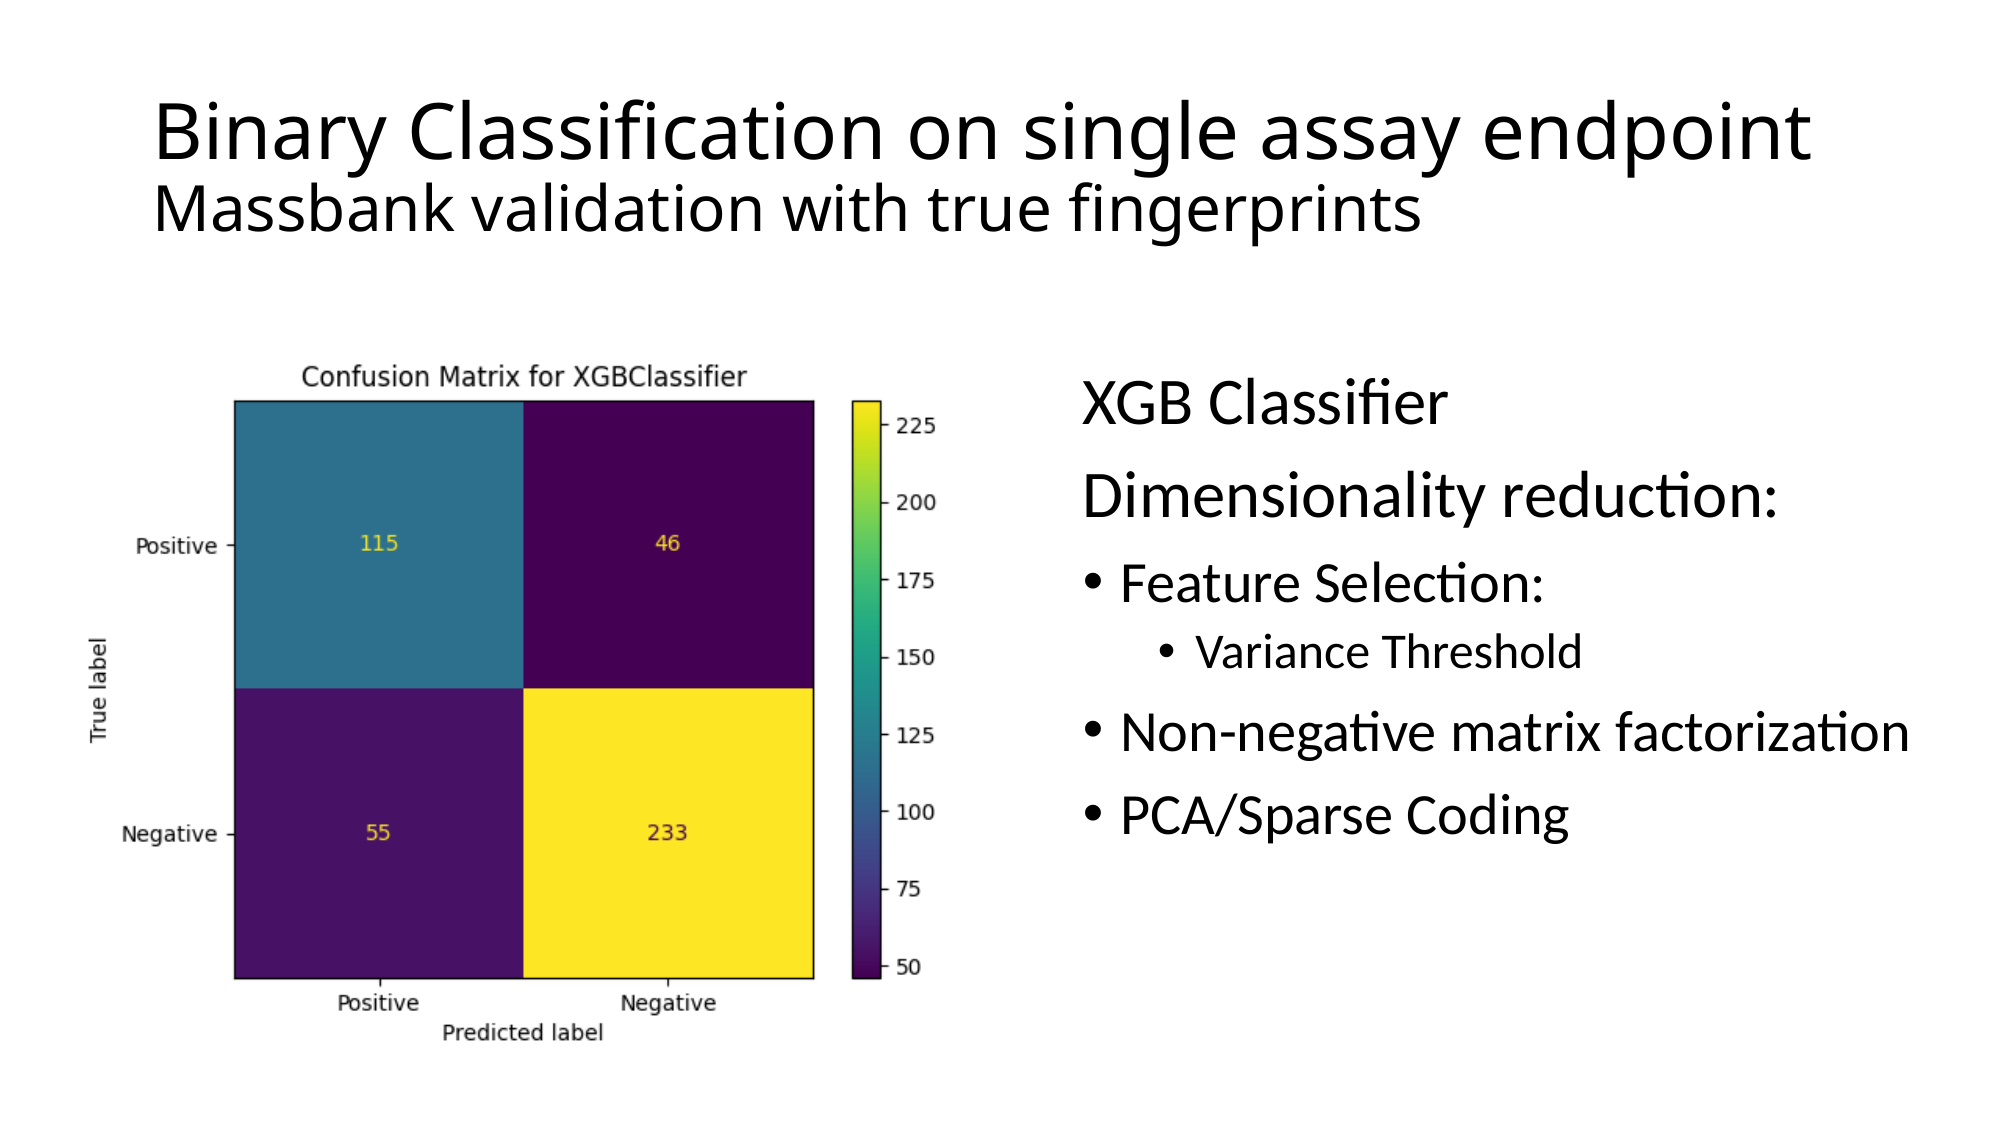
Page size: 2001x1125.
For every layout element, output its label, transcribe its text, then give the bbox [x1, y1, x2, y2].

picture [67, 310, 1068, 1061]
title Binary Classification on single assay endpoint Massbank validation with true fingerprints [137, 59, 1863, 278]
list XGB Classifier Dimensionality reduction: Feature Selection: Variance Threshold Non-negative matrix factorization PCA/Sparse Coding [1067, 359, 1933, 1074]
